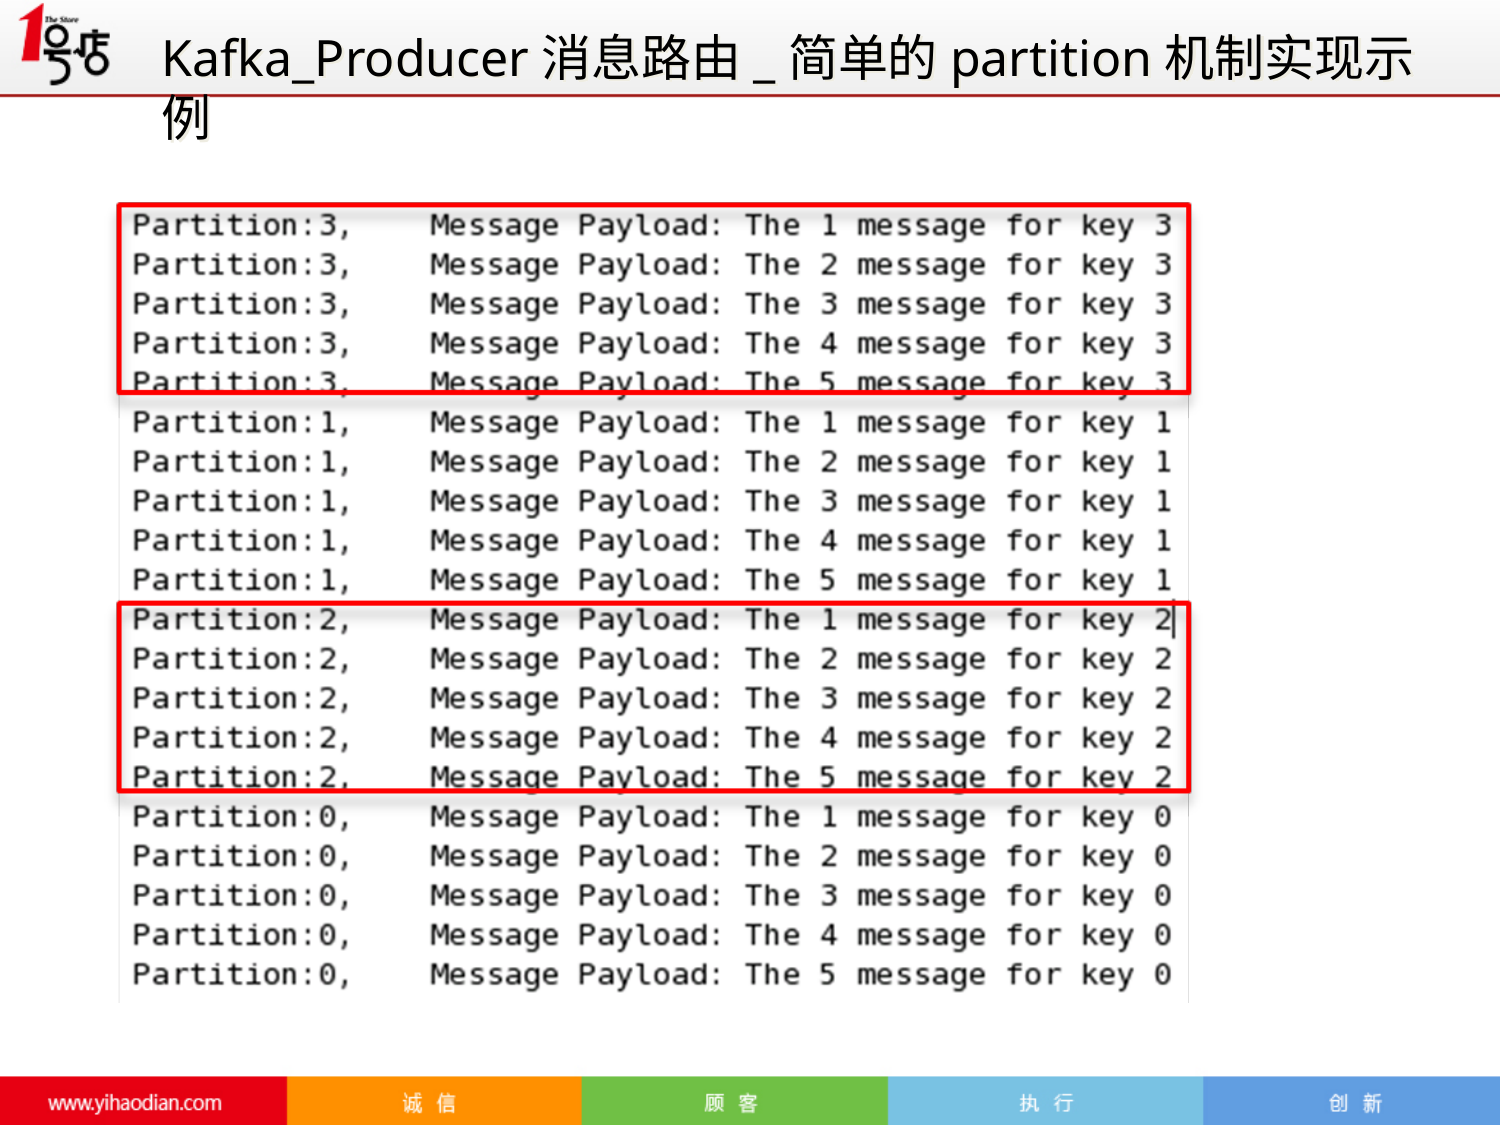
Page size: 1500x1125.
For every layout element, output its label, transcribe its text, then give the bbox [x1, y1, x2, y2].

text_box Kafka_Producer消息路由_简单的partition机制实现示例 [146, 18, 1471, 154]
picture [0, 0, 1500, 1125]
